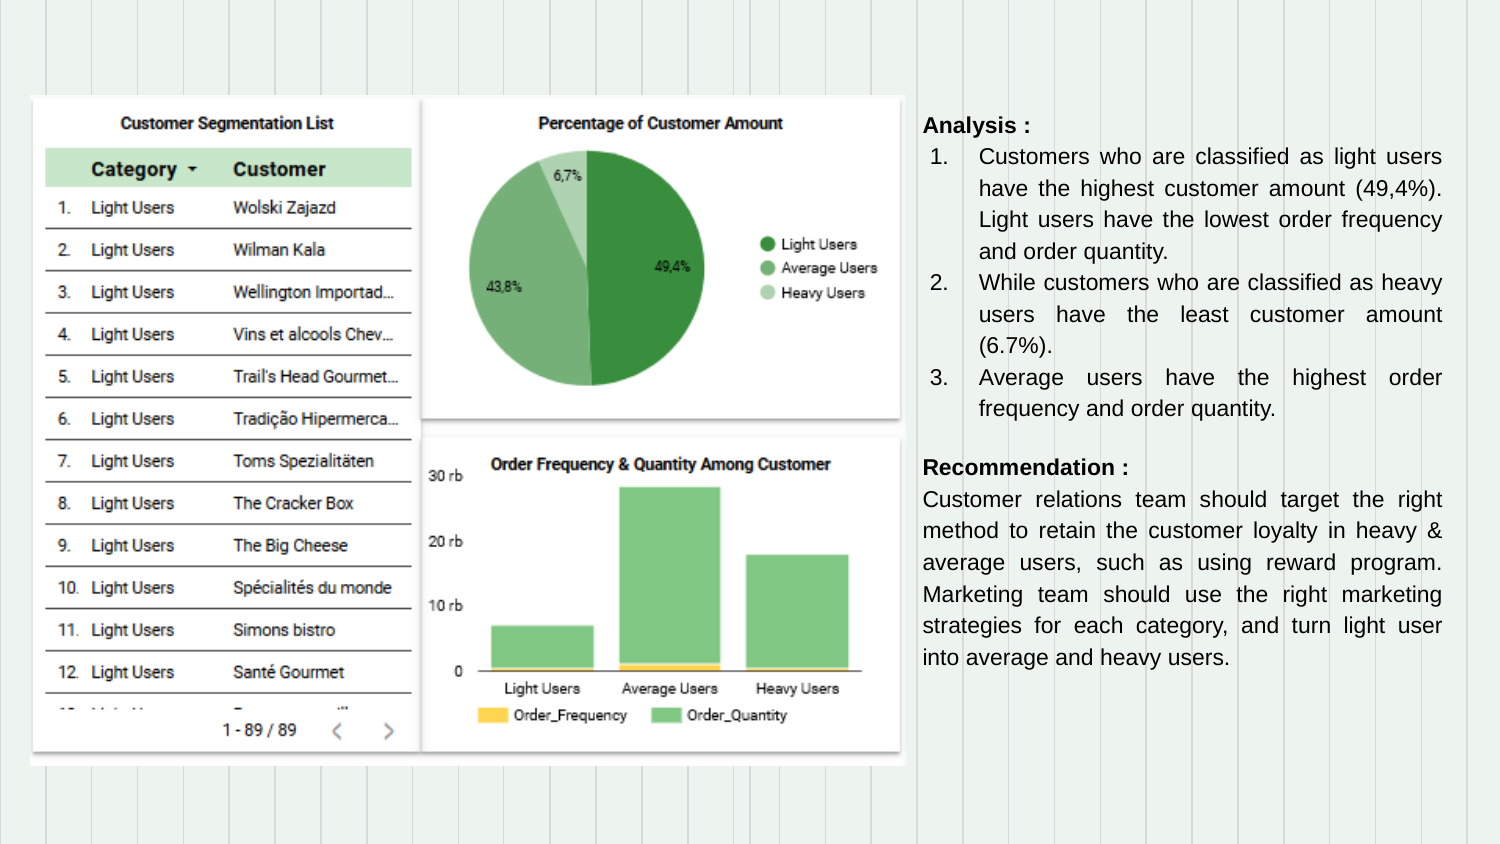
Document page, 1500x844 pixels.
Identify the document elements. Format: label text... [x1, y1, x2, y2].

text_box Analysis : Customers who are classified as light users have the highest customer amount (49,4%). Light users have the lowest order frequency and order quantity. While customers who are classified as heavy users have the least customer amount (6.7%). Average users have the highest order frequency and order quantity. Recommendation : Customer relations team should target the right method to retain the customer loyalty in heavy & average users, such as using reward program. Marketing team should use the right marketing strategies for each category, and turn light user into average and heavy users. [907, 95, 1458, 776]
picture [30, 94, 908, 766]
